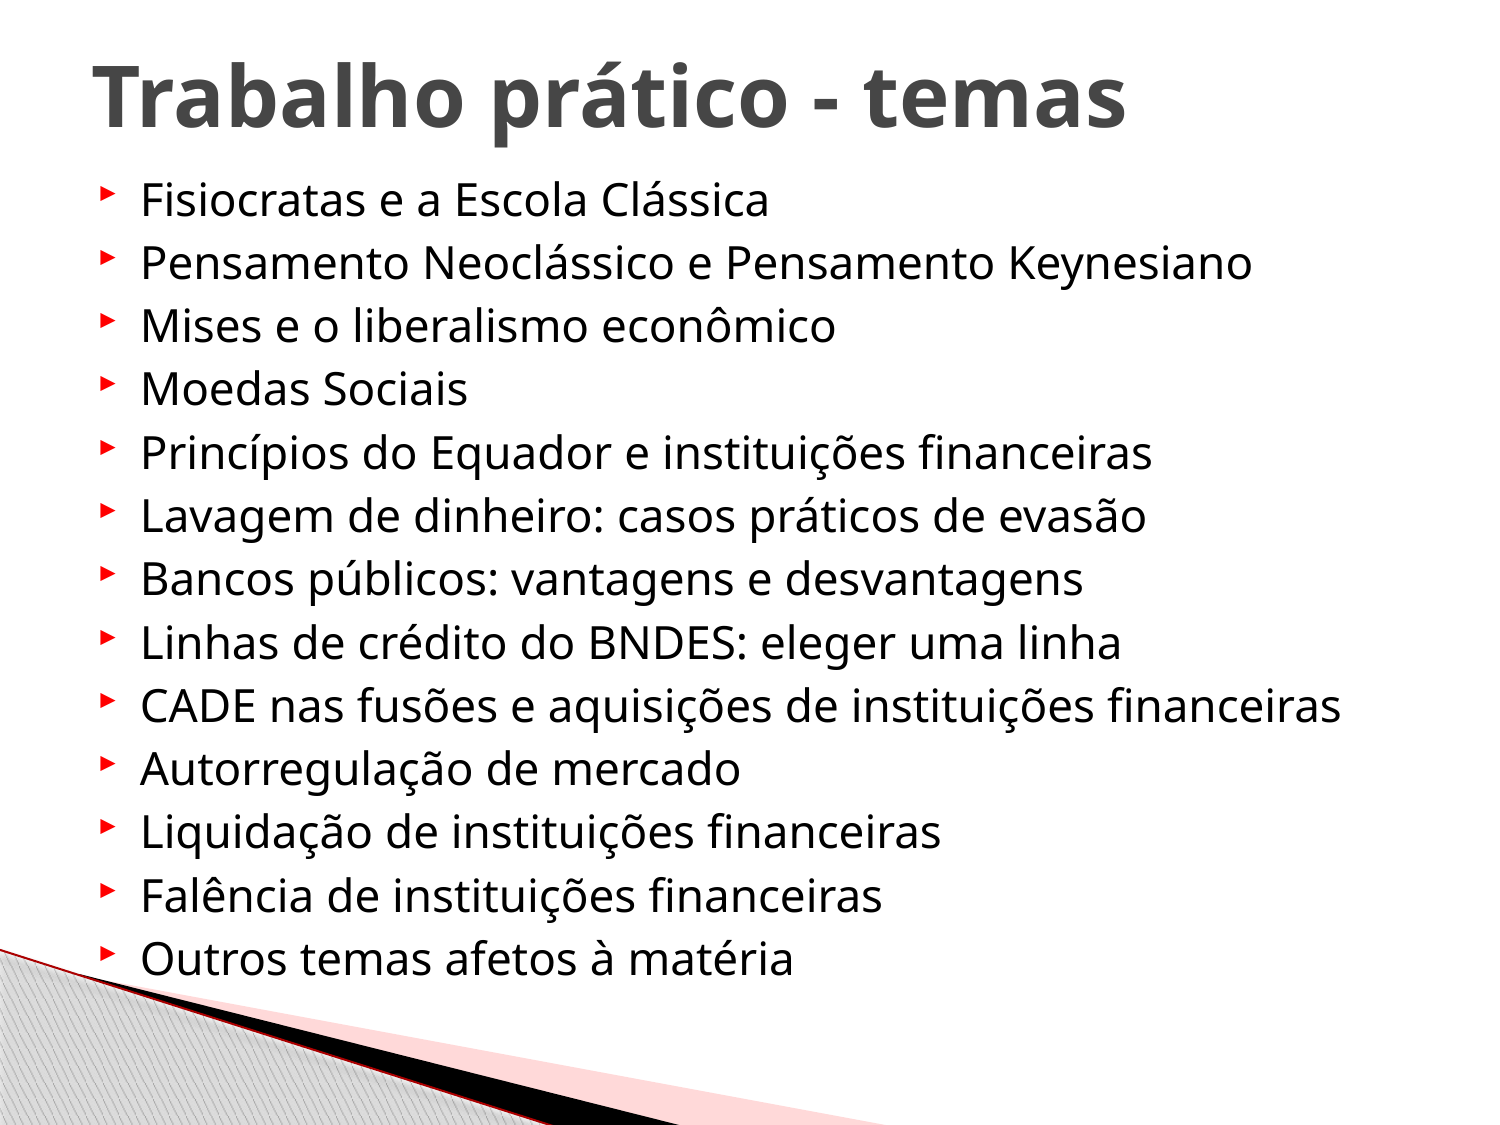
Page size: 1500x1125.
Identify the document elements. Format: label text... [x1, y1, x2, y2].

list Fisiocratas e a Escola Clássica Pensamento Neoclássico e Pensamento Keynesiano Mises e o liberalismo econômico Moedas Sociais Princípios do Equador e instituições financeiras Lavagem de dinheiro: casos práticos de evasão Bancos públicos: vantagens e desvantagens Linhas de crédito do BNDES: eleger uma linha CADE nas fusões e aquisições de instituições financeiras Autorregulação de mercado Liquidação de instituições financeiras Falência de instituições financeiras Outros temas afetos à matéria [64, 162, 1500, 906]
title Trabalho prático - temas [76, 0, 1427, 188]
